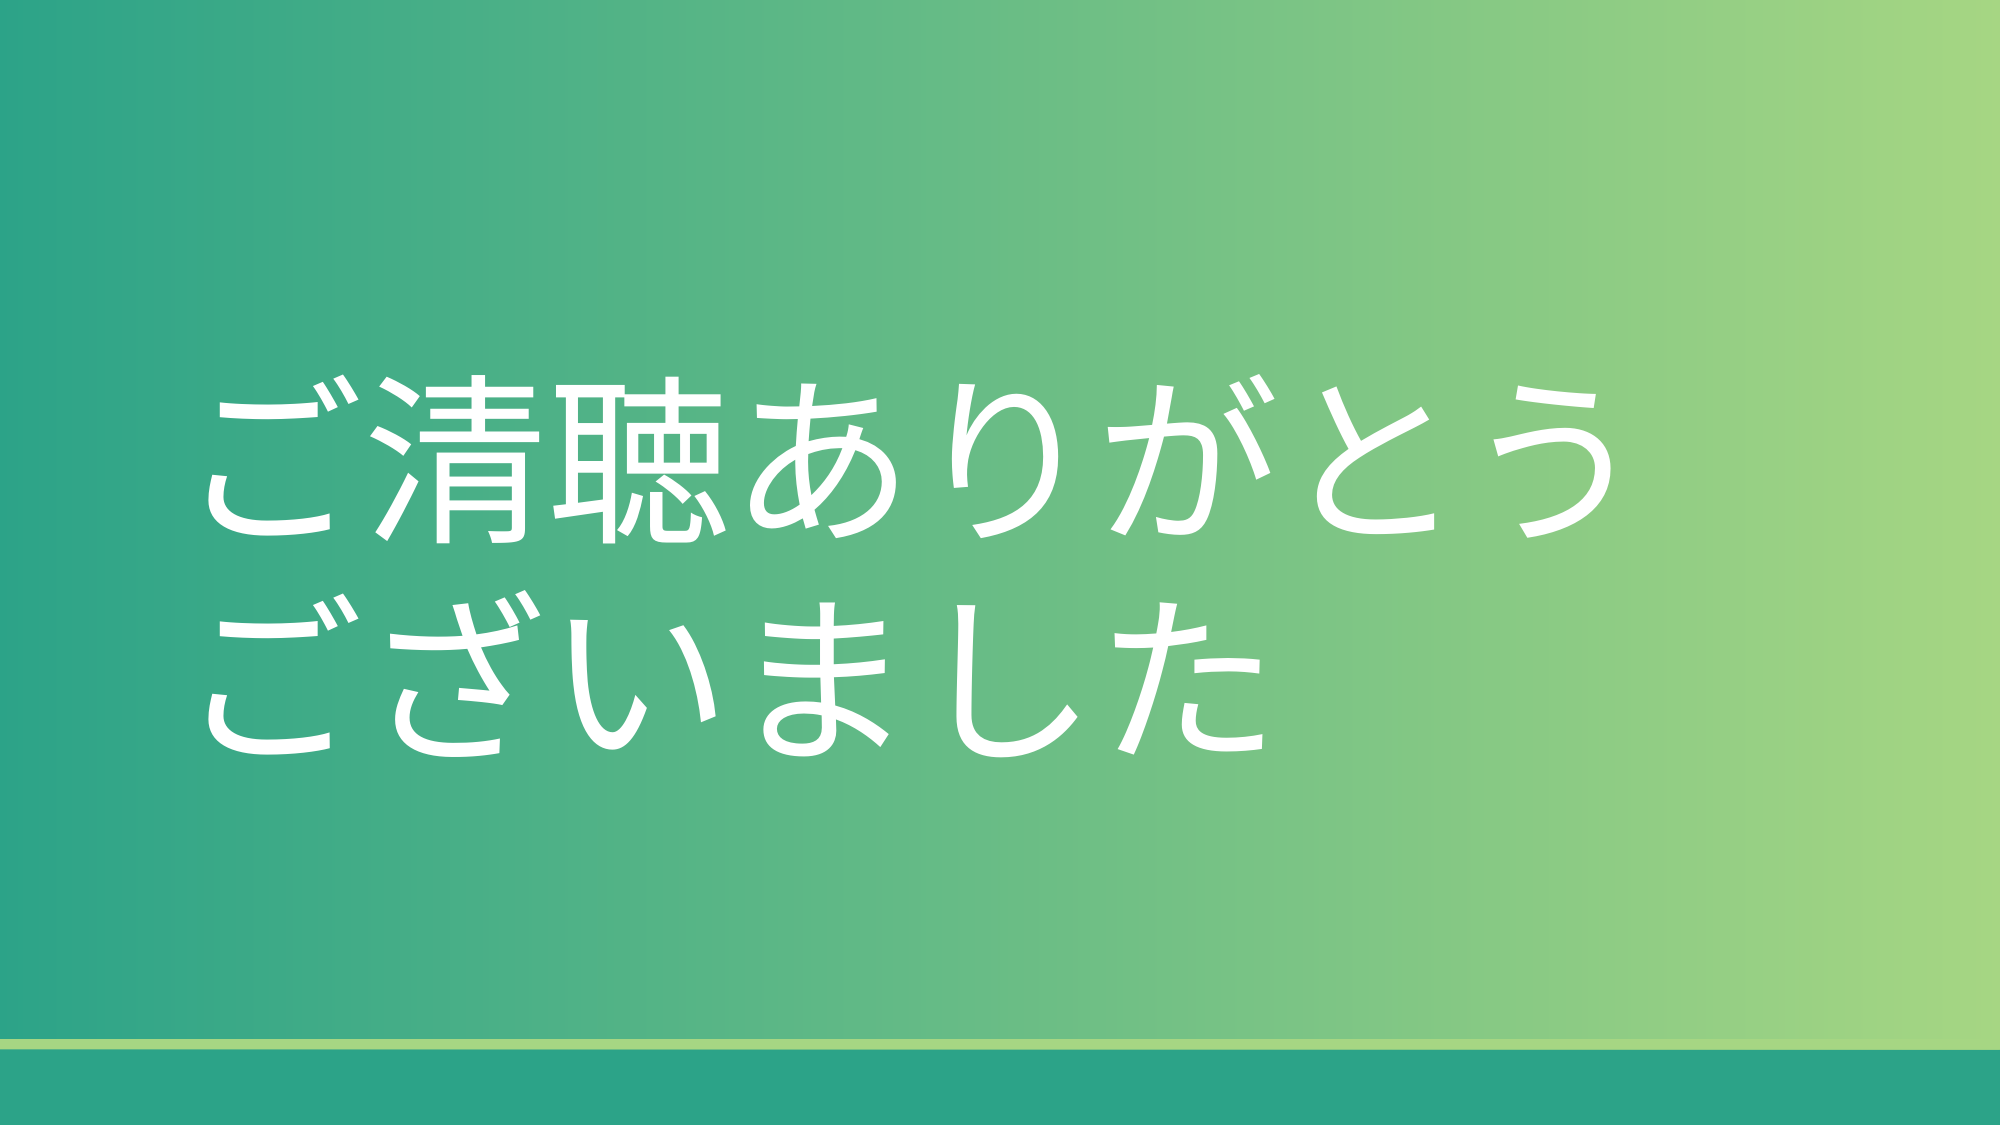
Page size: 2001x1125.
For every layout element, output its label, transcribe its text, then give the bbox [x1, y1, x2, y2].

text_box ご清聴ありがとう ございました [166, 338, 1695, 787]
